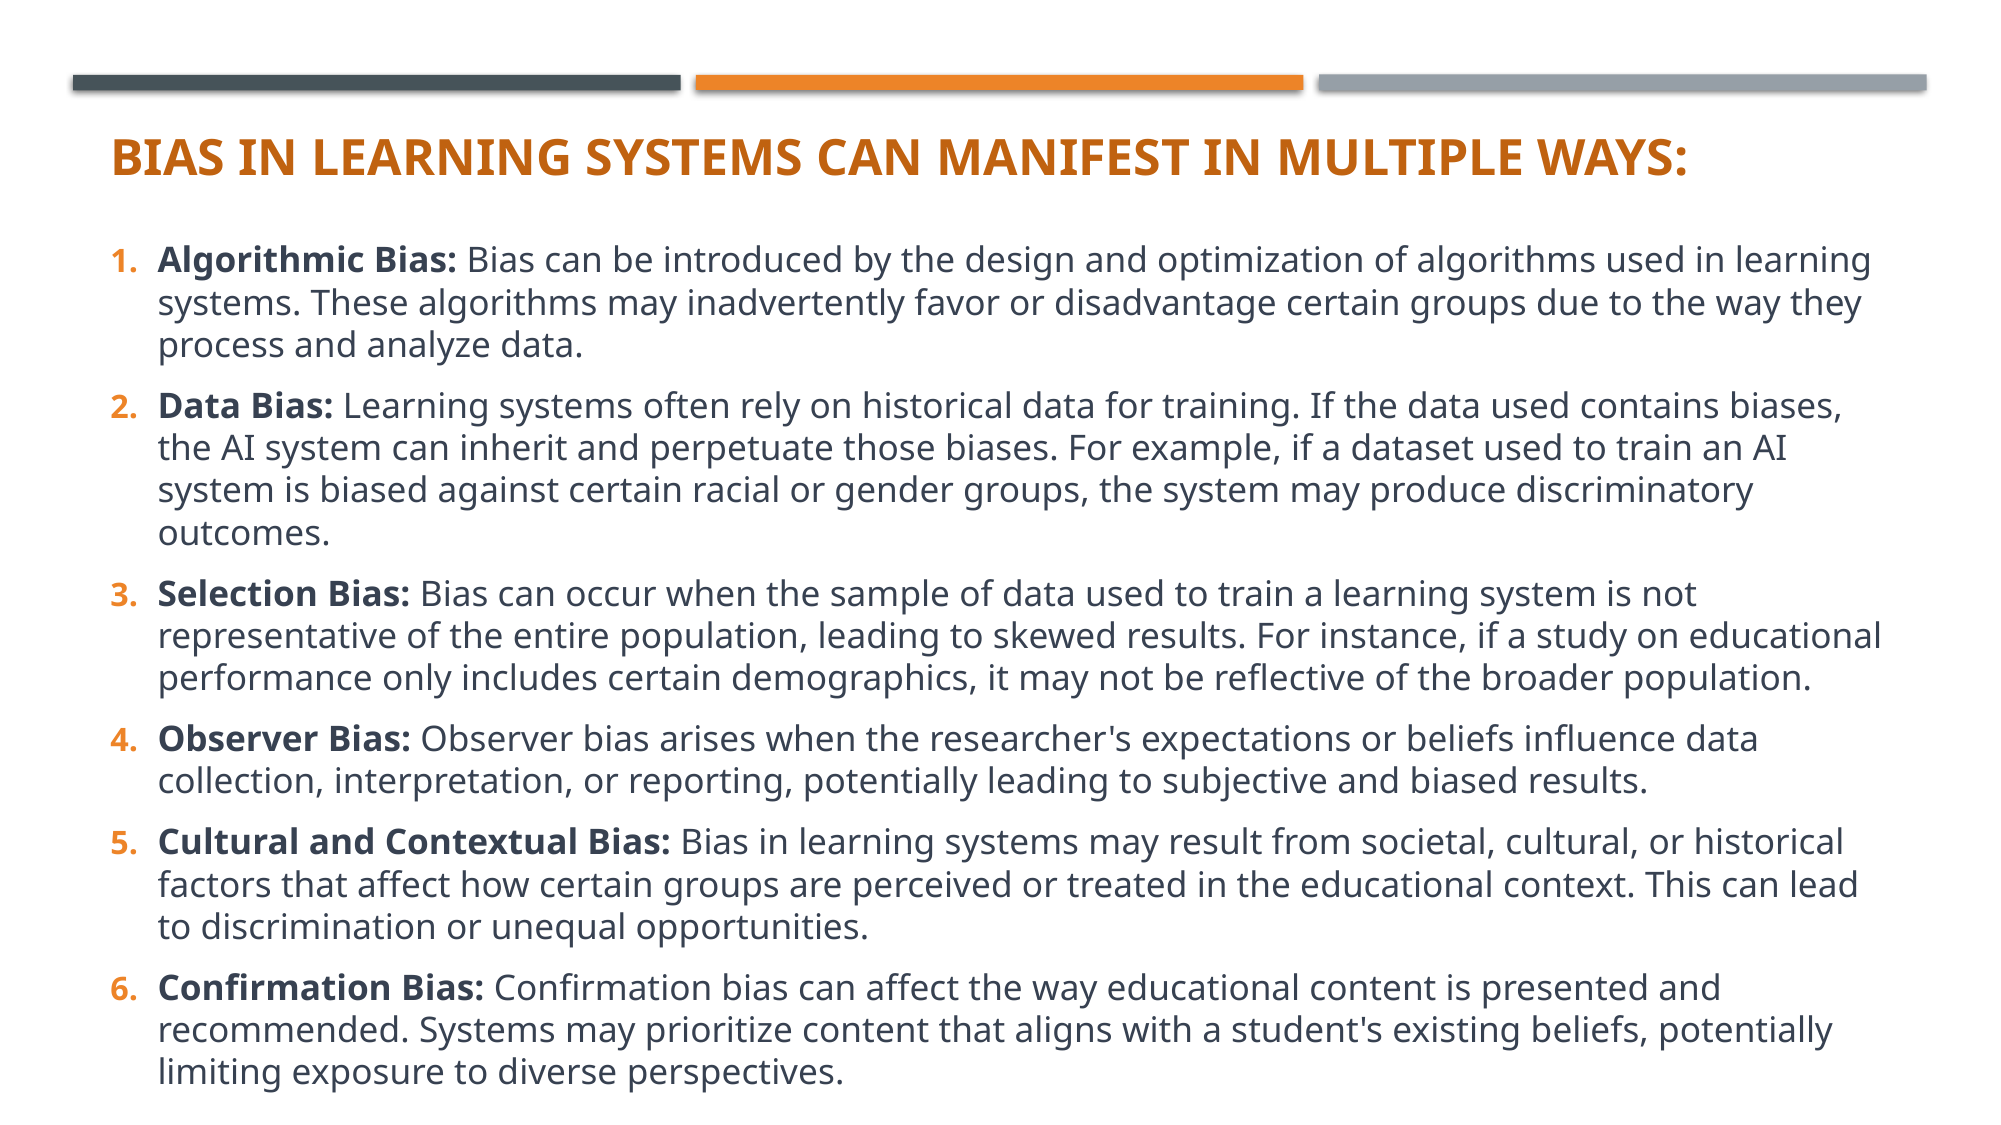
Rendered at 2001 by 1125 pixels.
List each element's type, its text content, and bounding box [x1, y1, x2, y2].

list Algorithmic Bias: Bias can be introduced by the design and optimization of algorithms used in learning systems. These algorithms may inadvertently favor or disadvantage certain groups due to the way they process and analyze data. Data Bias: Learning systems often rely on historical data for training. If the data used contains biases, the AI system can inherit and perpetuate those biases. For example, if a dataset used to train an AI system is biased against certain racial or gender groups, the system may produce discriminatory outcomes. Selection Bias: Bias can occur when the sample of data used to train a learning system is not representative of the entire population, leading to skewed results. For instance, if a study on educational performance only includes certain demographics, it may not be reflective of the broader population. Observer Bias: Observer bias arises when the researcher's expectations or beliefs influence data collection, interpretation, or reporting, potentially leading to subjective and biased results. Cultural and Contextual Bias: Bias in learning systems may result from societal, cultural, or historical factors that affect how certain groups are perceived or treated in the educational context. This can lead to discrimination or unequal opportunities. Confirmation Bias: Confirmation bias can affect the way educational content is presented and recommended. Systems may prioritize content that aligns with a student's existing beliefs, potentially limiting exposure to diverse perspectives. [95, 230, 1905, 1125]
title Bias in learning systems can manifest in multiple ways: [95, 115, 1905, 194]
